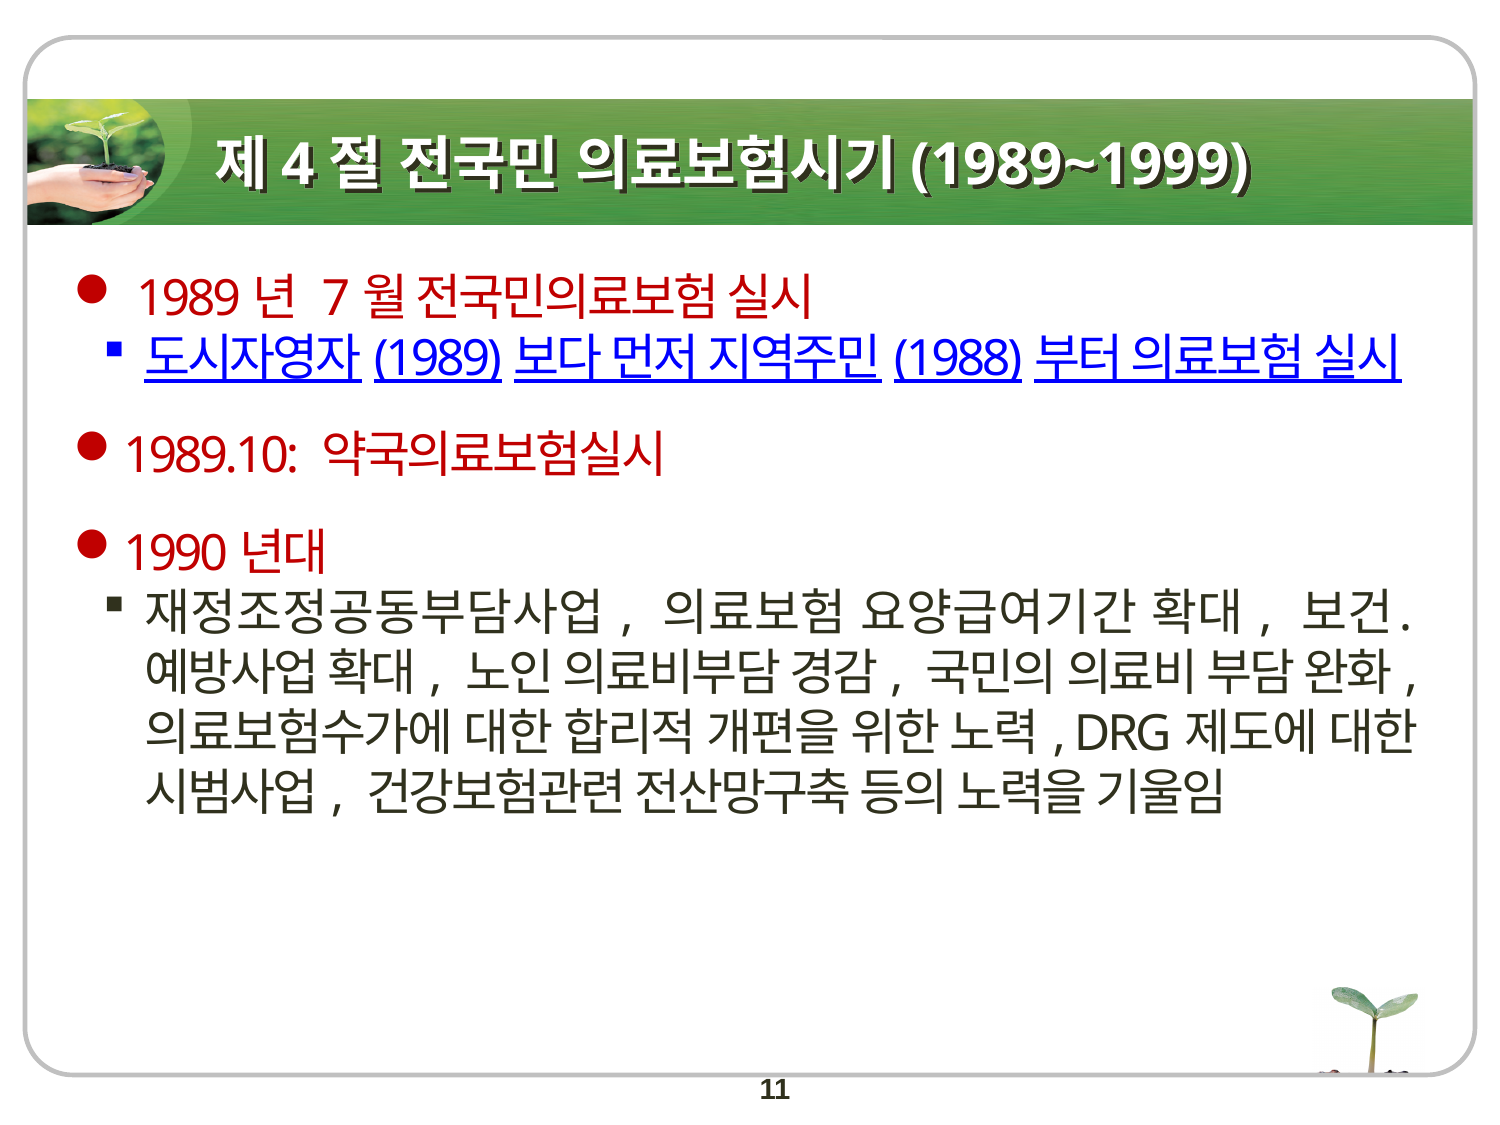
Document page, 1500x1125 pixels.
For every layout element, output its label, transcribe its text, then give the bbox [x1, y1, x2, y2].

slide_number 11 [599, 1062, 951, 1103]
text_box 1989년 7월 전국민의료보험 실시 도시자영자(1989)보다 먼저 지역주민(1988)부터 의료보험 실시 1989.10: 약국의료보험실시 1990년대 재정조정공동부담사업, 의료보험 요양급여기간 확대, 보건․예방사업 확대, 노인 의료비부담 경감, 국민의 의료비 부담 완화, 의료보험수가에 대한 합리적 개편을 위한 노력, DRG제도에 대한 시범사업, 건강보험관련 전산망구축 등의 노력을 기울임 [58, 257, 1430, 828]
picture [1312, 987, 1425, 1072]
title 제4절 전국민 의료보험시기(1989~1999) [198, 116, 1400, 205]
picture [28, 99, 1472, 225]
